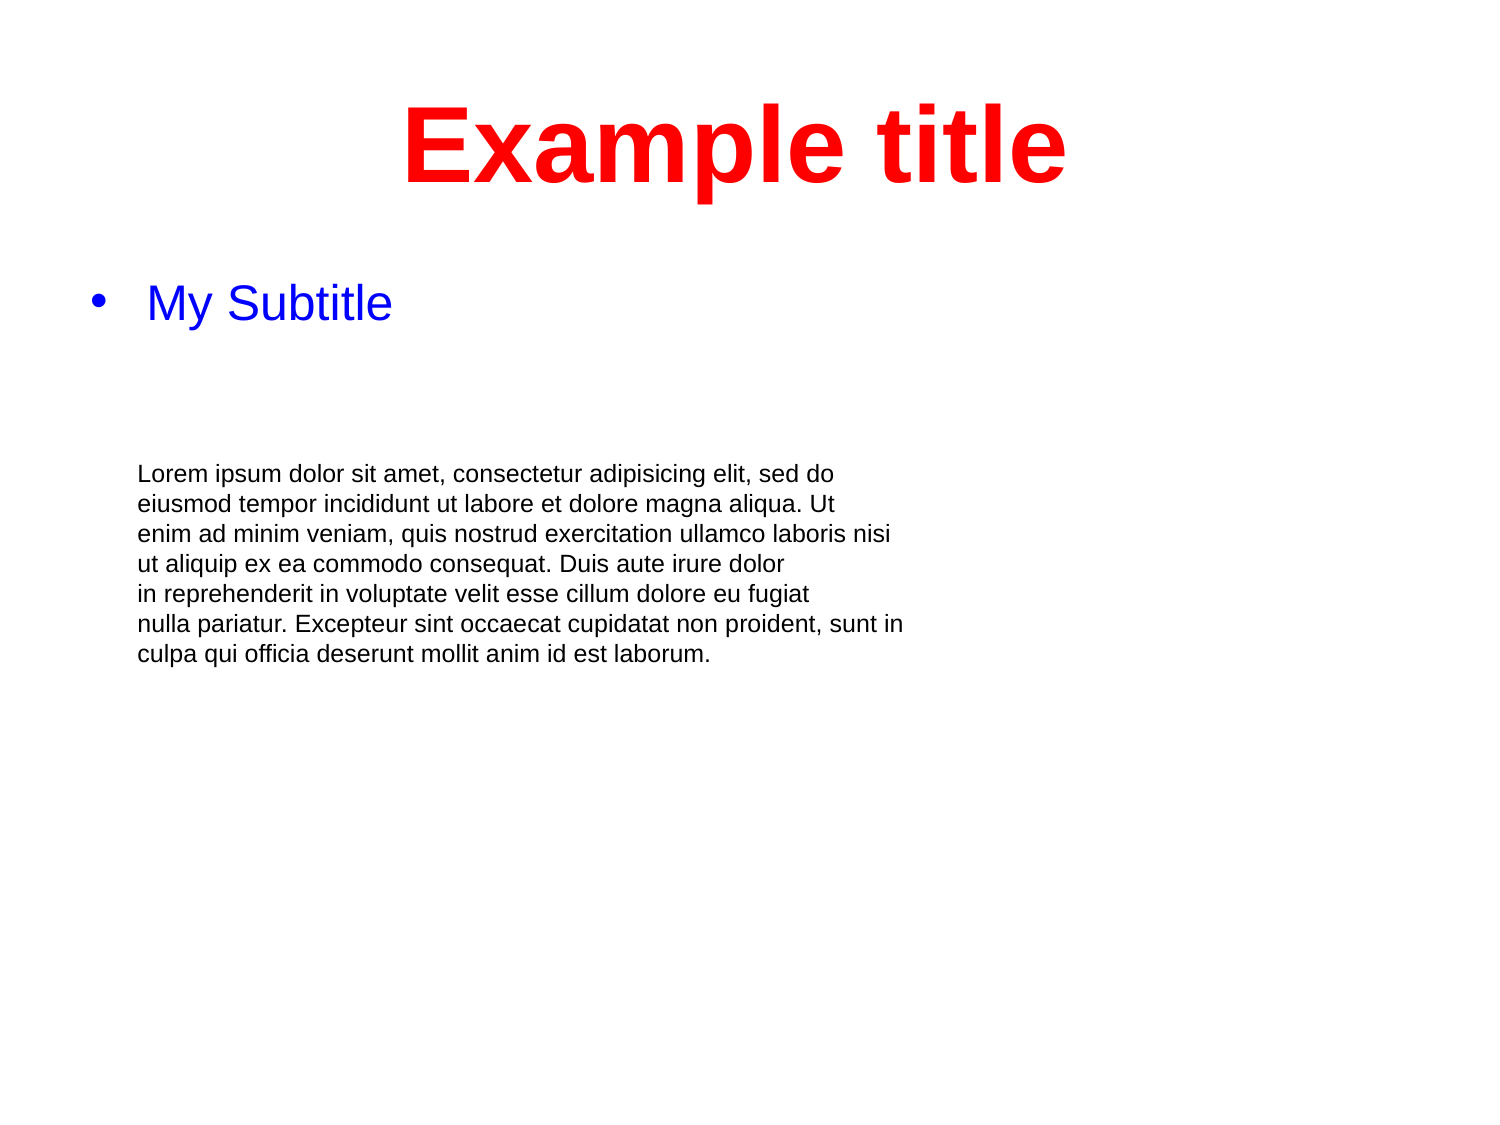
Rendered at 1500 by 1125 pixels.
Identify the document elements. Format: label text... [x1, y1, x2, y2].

title Example title [75, 45, 1425, 233]
text_box Lorem ipsum dolor sit amet, consectetur adipisicing elit, sed do eiusmod tempor incididunt ut labore et dolore magna aliqua. Ut enim ad minim veniam, quis nostrud exercitation ullamco laboris nisi ut aliquip ex ea commodo consequat. Duis aute irure dolor in reprehenderit in voluptate velit esse cillum dolore eu fugiat nulla pariatur. Excepteur sint occaecat cupidatat non proident, sunt in culpa qui officia deserunt mollit anim id est laborum. [122, 450, 928, 675]
list My Subtitle [75, 262, 1425, 1005]
